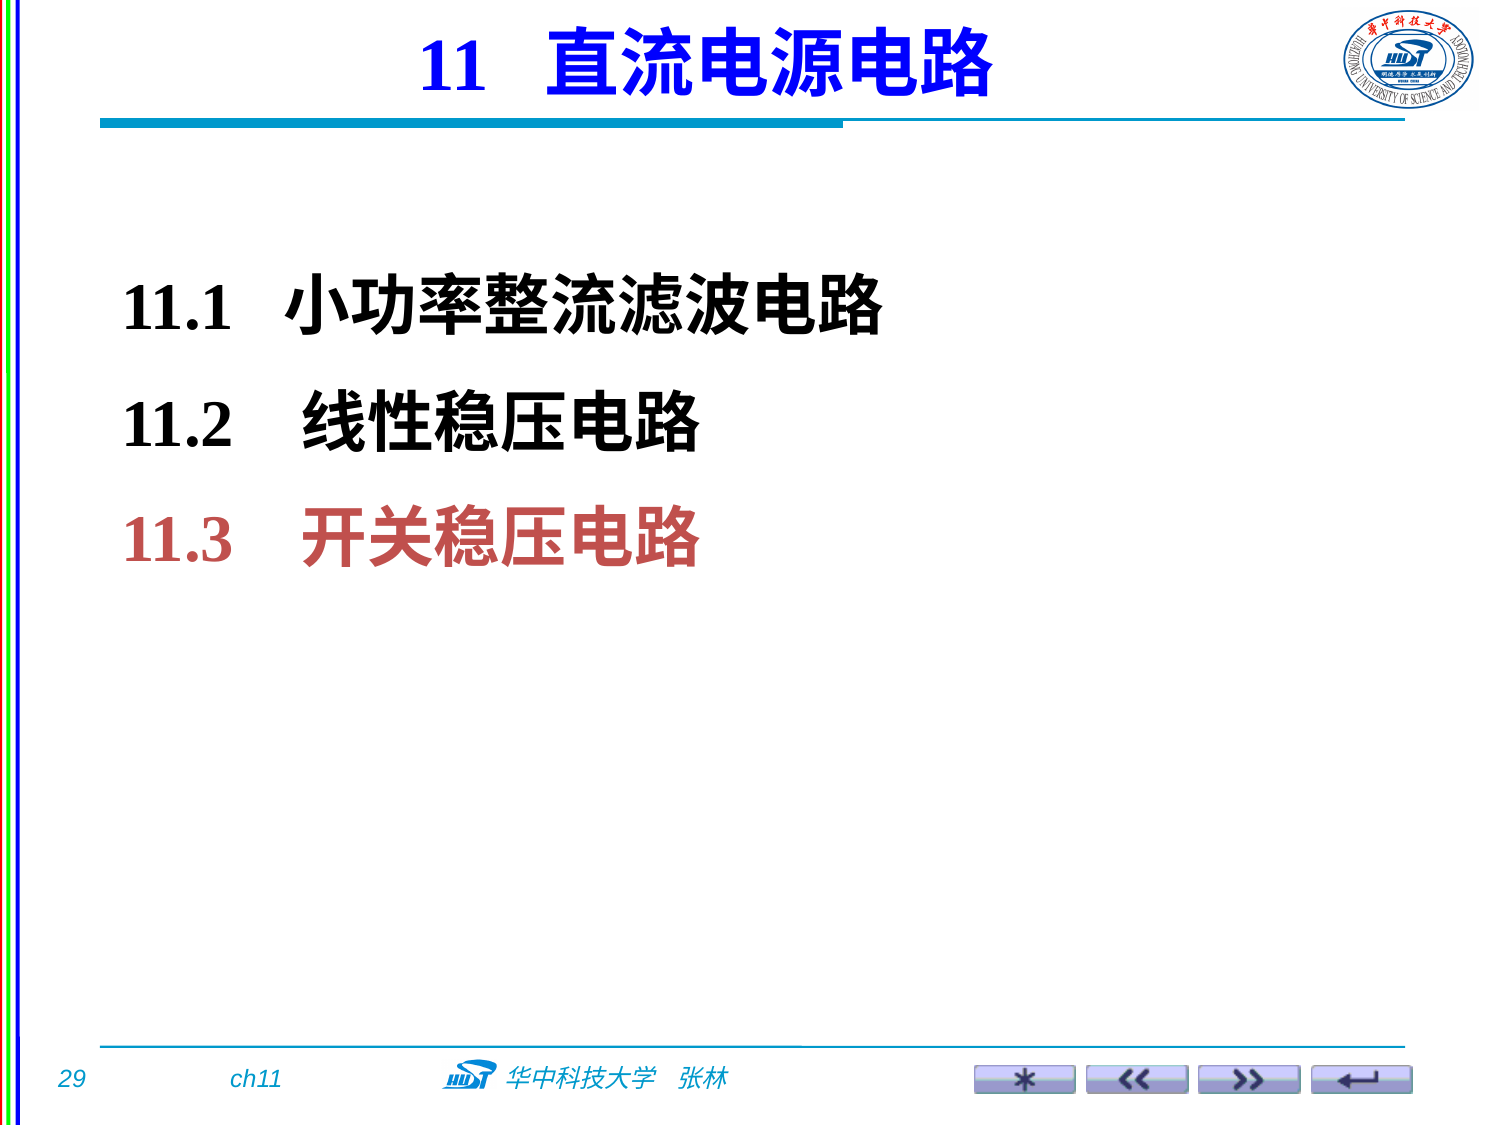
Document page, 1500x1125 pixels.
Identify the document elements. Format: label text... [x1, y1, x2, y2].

picture [1086, 1065, 1189, 1094]
picture [974, 1065, 1076, 1094]
text_box 11 直流电源电路 [343, 8, 1069, 114]
picture [1340, 7, 1479, 111]
text_box 11.1 小功率整流滤波电路 11.2 线性稳压电路 11.3 开关稳压电路 [106, 220, 1465, 583]
picture [1311, 1065, 1413, 1094]
picture [441, 1059, 497, 1089]
picture [1198, 1065, 1301, 1094]
